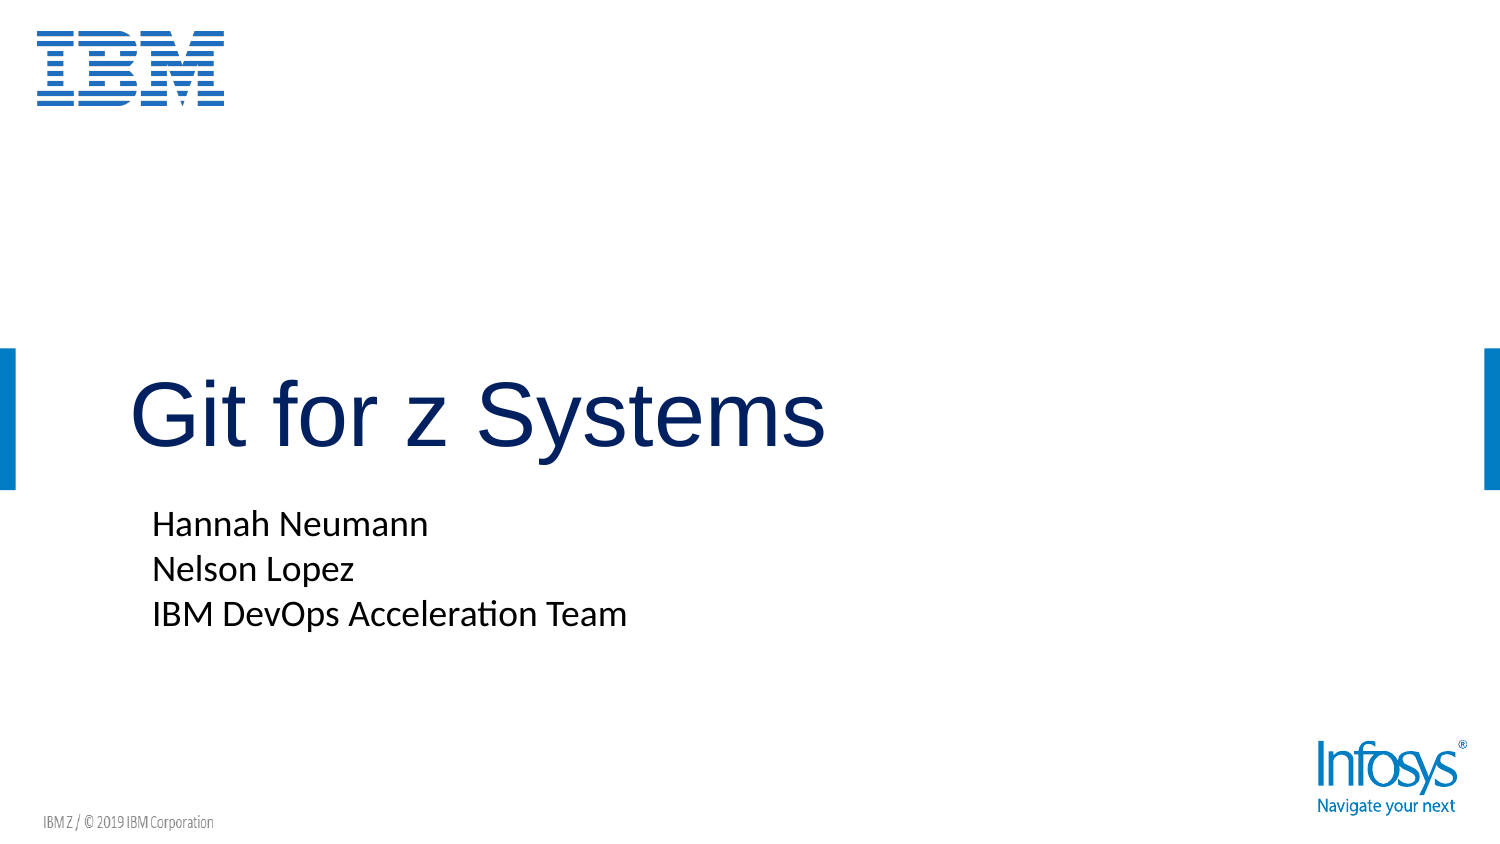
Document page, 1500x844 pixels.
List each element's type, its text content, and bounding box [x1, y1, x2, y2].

title Git for z Systems [114, 347, 972, 422]
picture [37, 31, 224, 107]
text_box Hannah Neumann Nelson Lopez IBM DevOps Acceleration Team [144, 491, 852, 642]
picture [0, 799, 301, 844]
